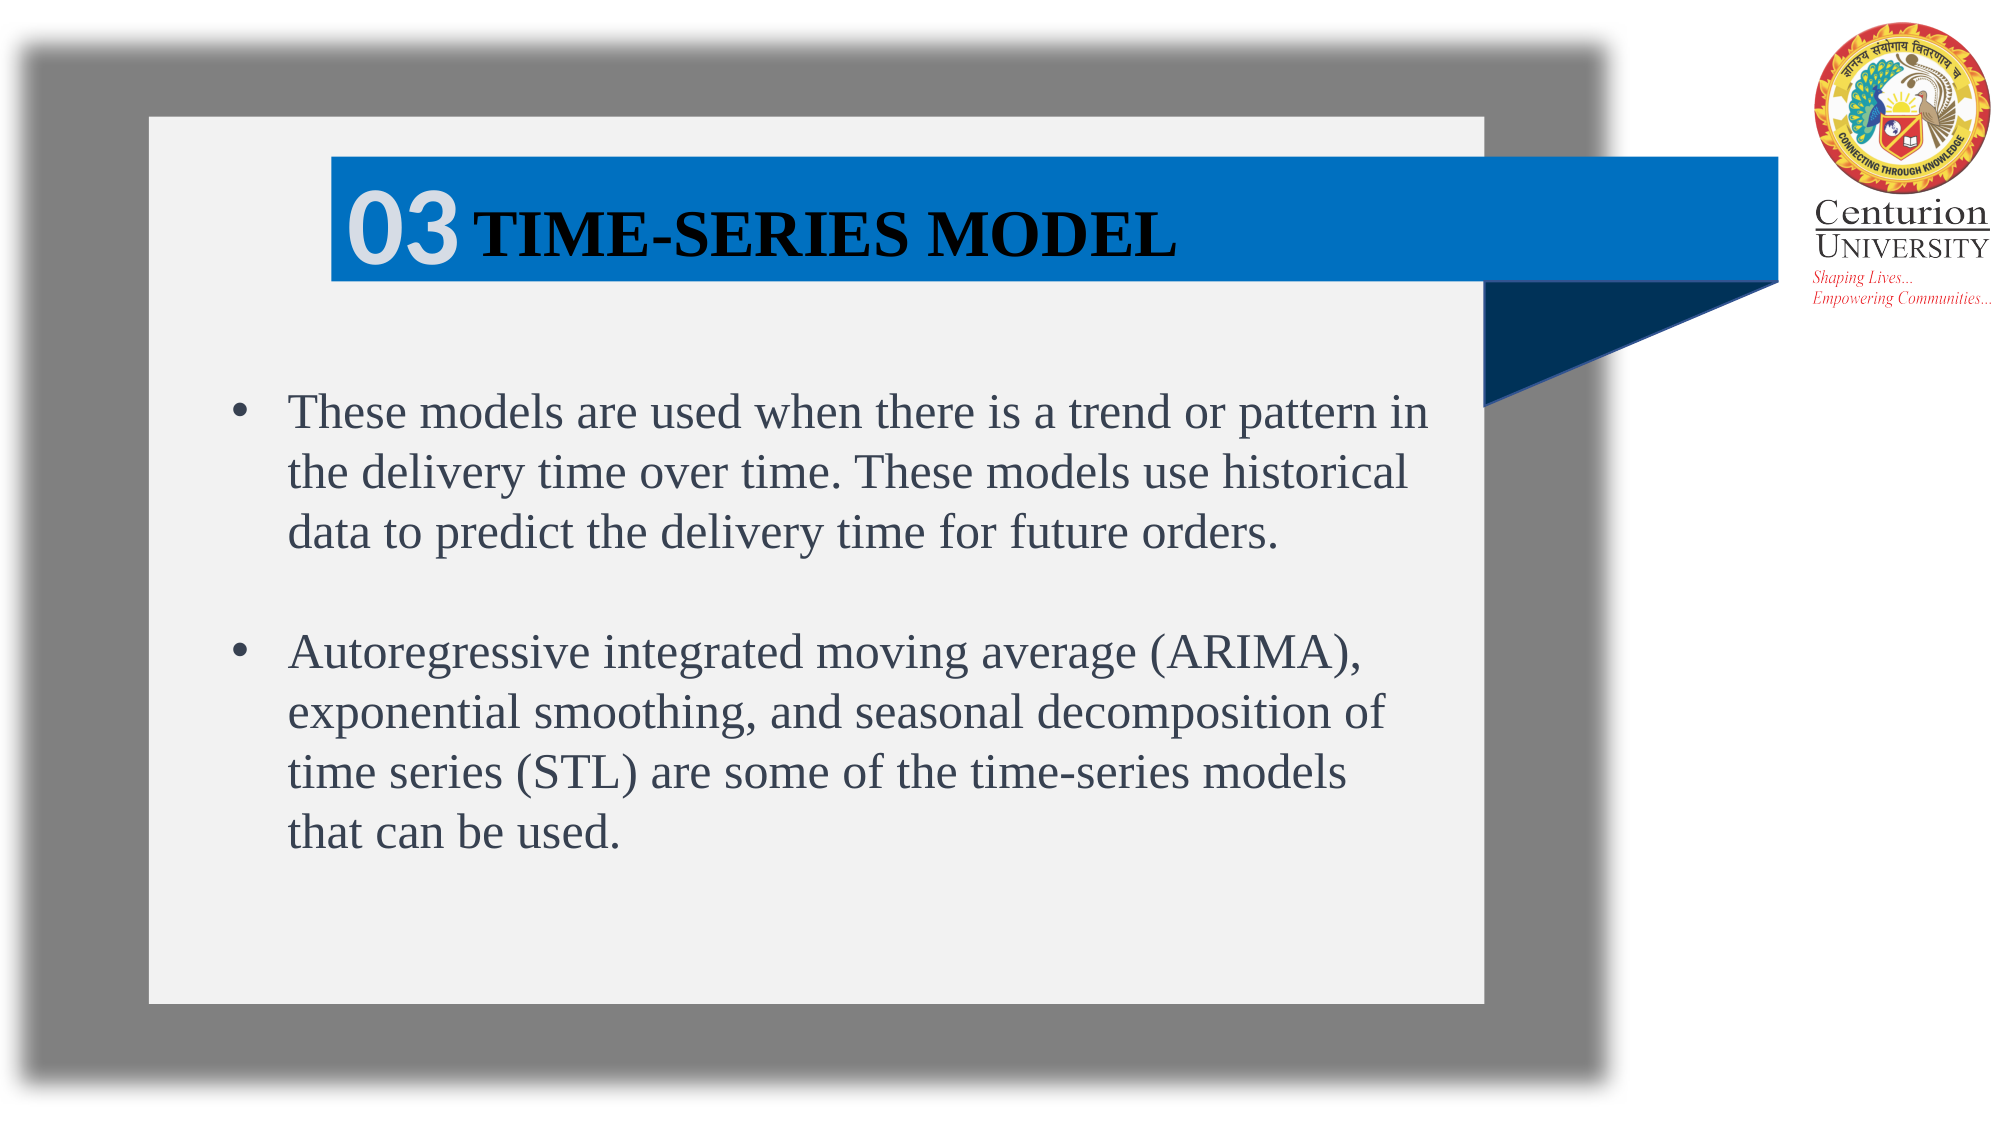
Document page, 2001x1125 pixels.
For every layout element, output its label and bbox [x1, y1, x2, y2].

picture [1812, 22, 1993, 308]
text_box [1630, 156, 1779, 280]
text_box [0, 22, 1630, 1107]
text_box [1630, 280, 1779, 346]
